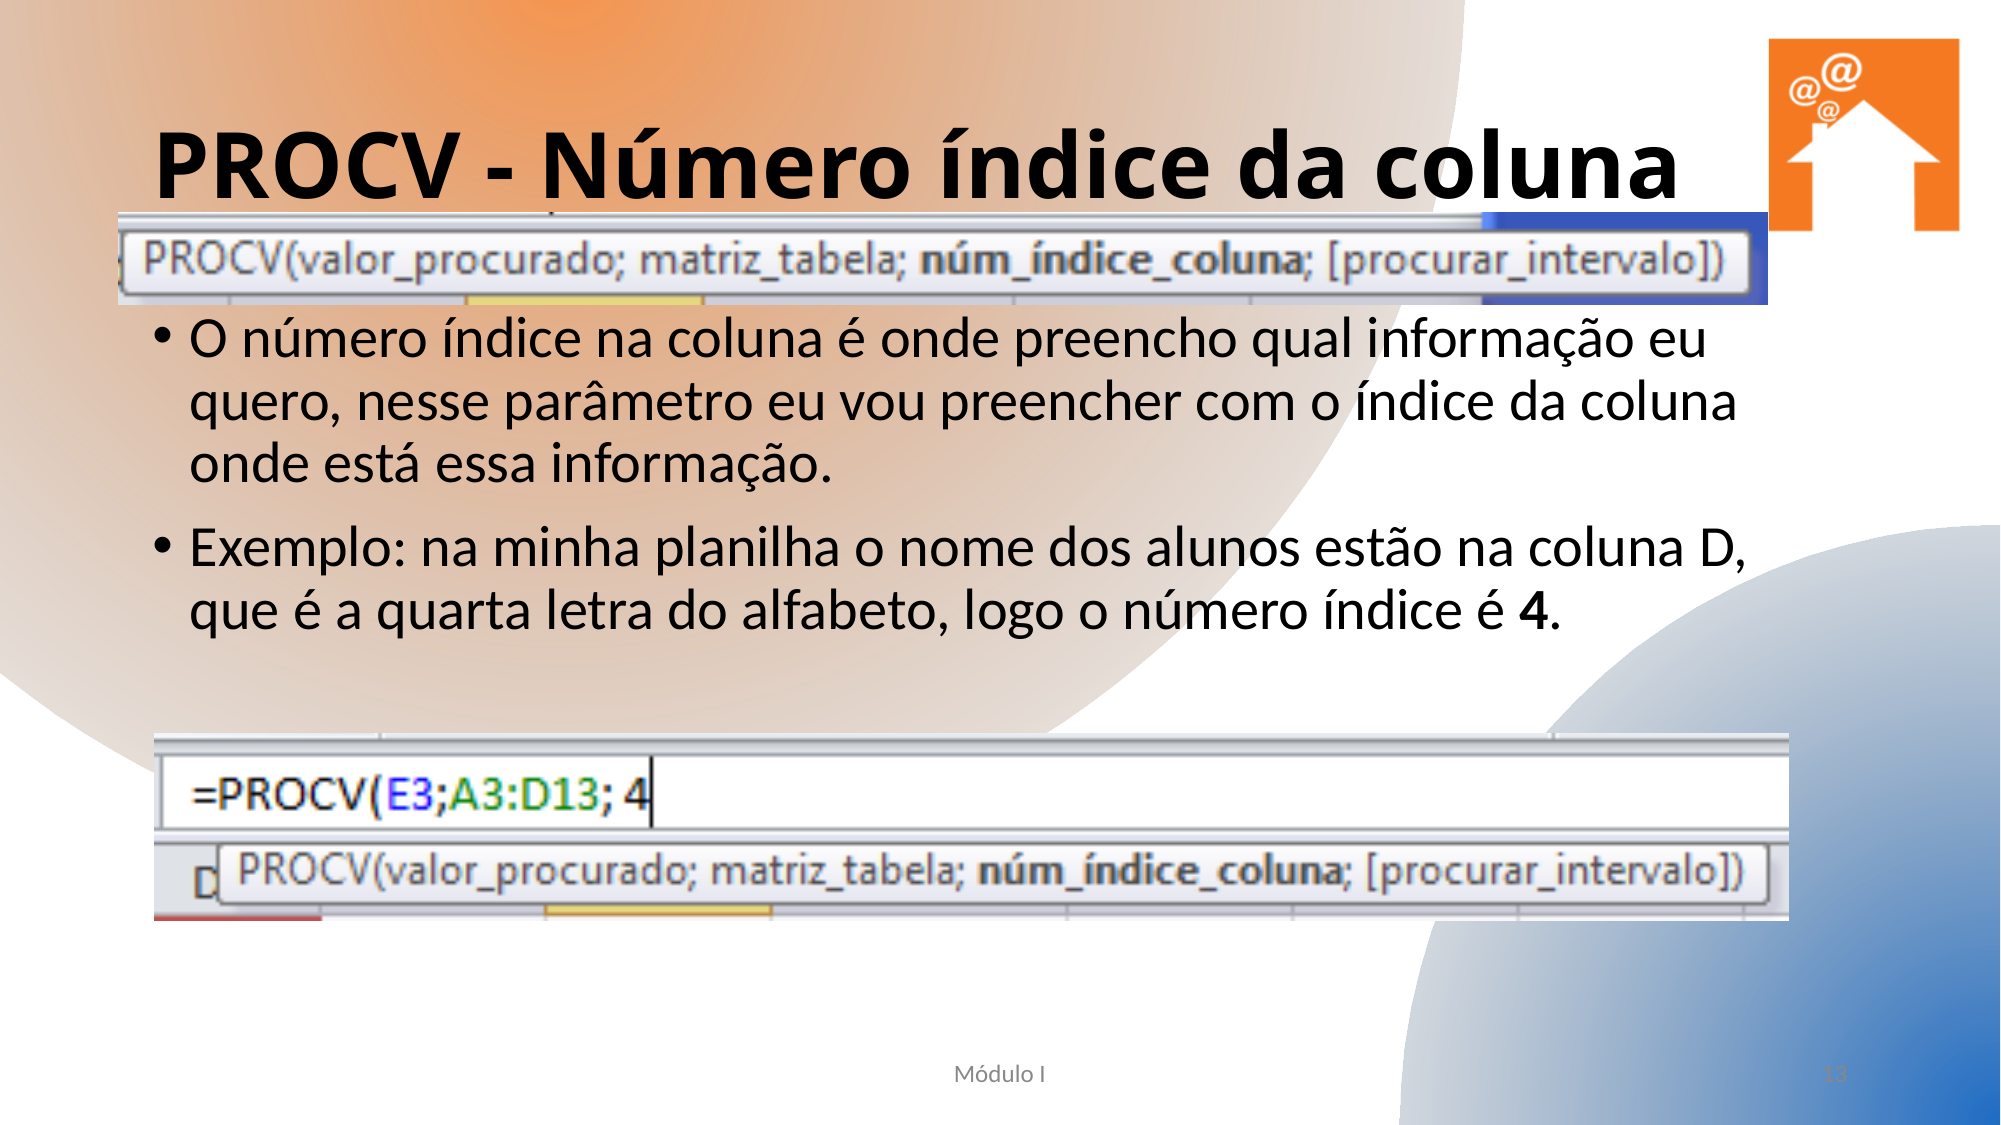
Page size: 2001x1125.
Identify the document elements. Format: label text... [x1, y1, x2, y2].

footer Módulo I [662, 1042, 1338, 1103]
list O número índice na coluna é onde preencho qual informação eu quero, nesse parâmetro eu vou preencher com o índice da coluna onde está essa informação. Exemplo: na minha planilha o nome dos alunos estão na coluna D, que é a quarta letra do alfabeto, logo o número índice é 4. [137, 299, 1863, 1014]
slide_number ‹#› [1412, 1042, 1863, 1103]
picture [153, 733, 1789, 921]
picture [1728, 0, 2000, 272]
title PROCV - Número índice da coluna [137, 59, 1863, 278]
picture [118, 212, 1768, 305]
